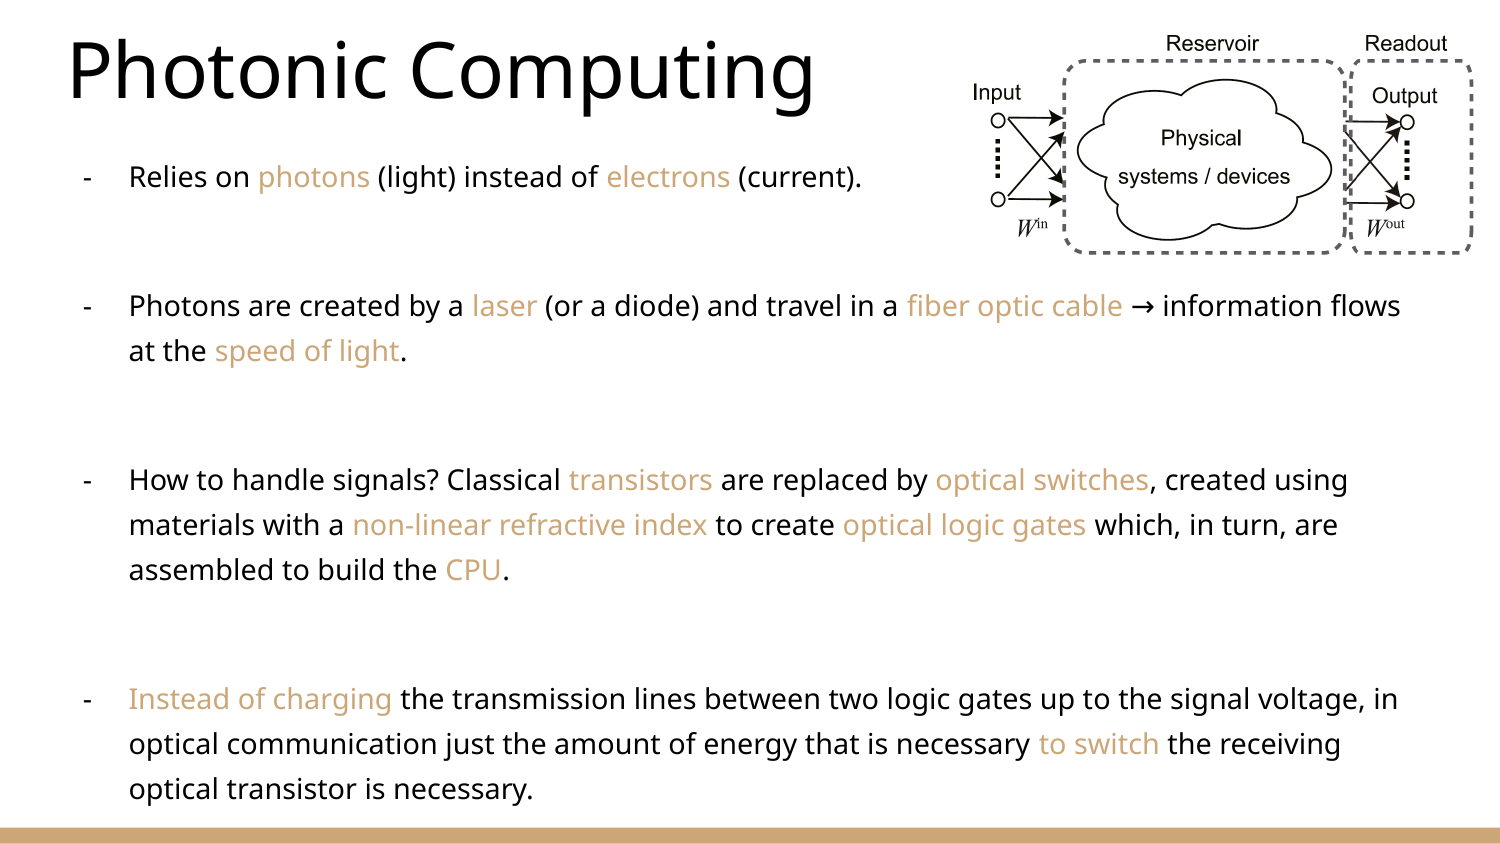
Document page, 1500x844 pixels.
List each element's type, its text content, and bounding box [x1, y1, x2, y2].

picture [971, 33, 1486, 270]
list Relies on photons (light) instead of electrons (current). Photons are created by a laser (or a diode) and travel in a fiber optic cable → information flows at the speed of light. How to handle signals? Classical transistors are replaced by optical switches, created using materials with a non-linear refractive index to create optical logic gates which, in turn, are assembled to build the CPU. Instead of charging the transmission lines between two logic gates up to the signal voltage, in optical communication just the amount of energy that is necessary to switch the receiving optical transistor is necessary. [51, 136, 1449, 829]
title Photonic Computing [51, 0, 1449, 136]
